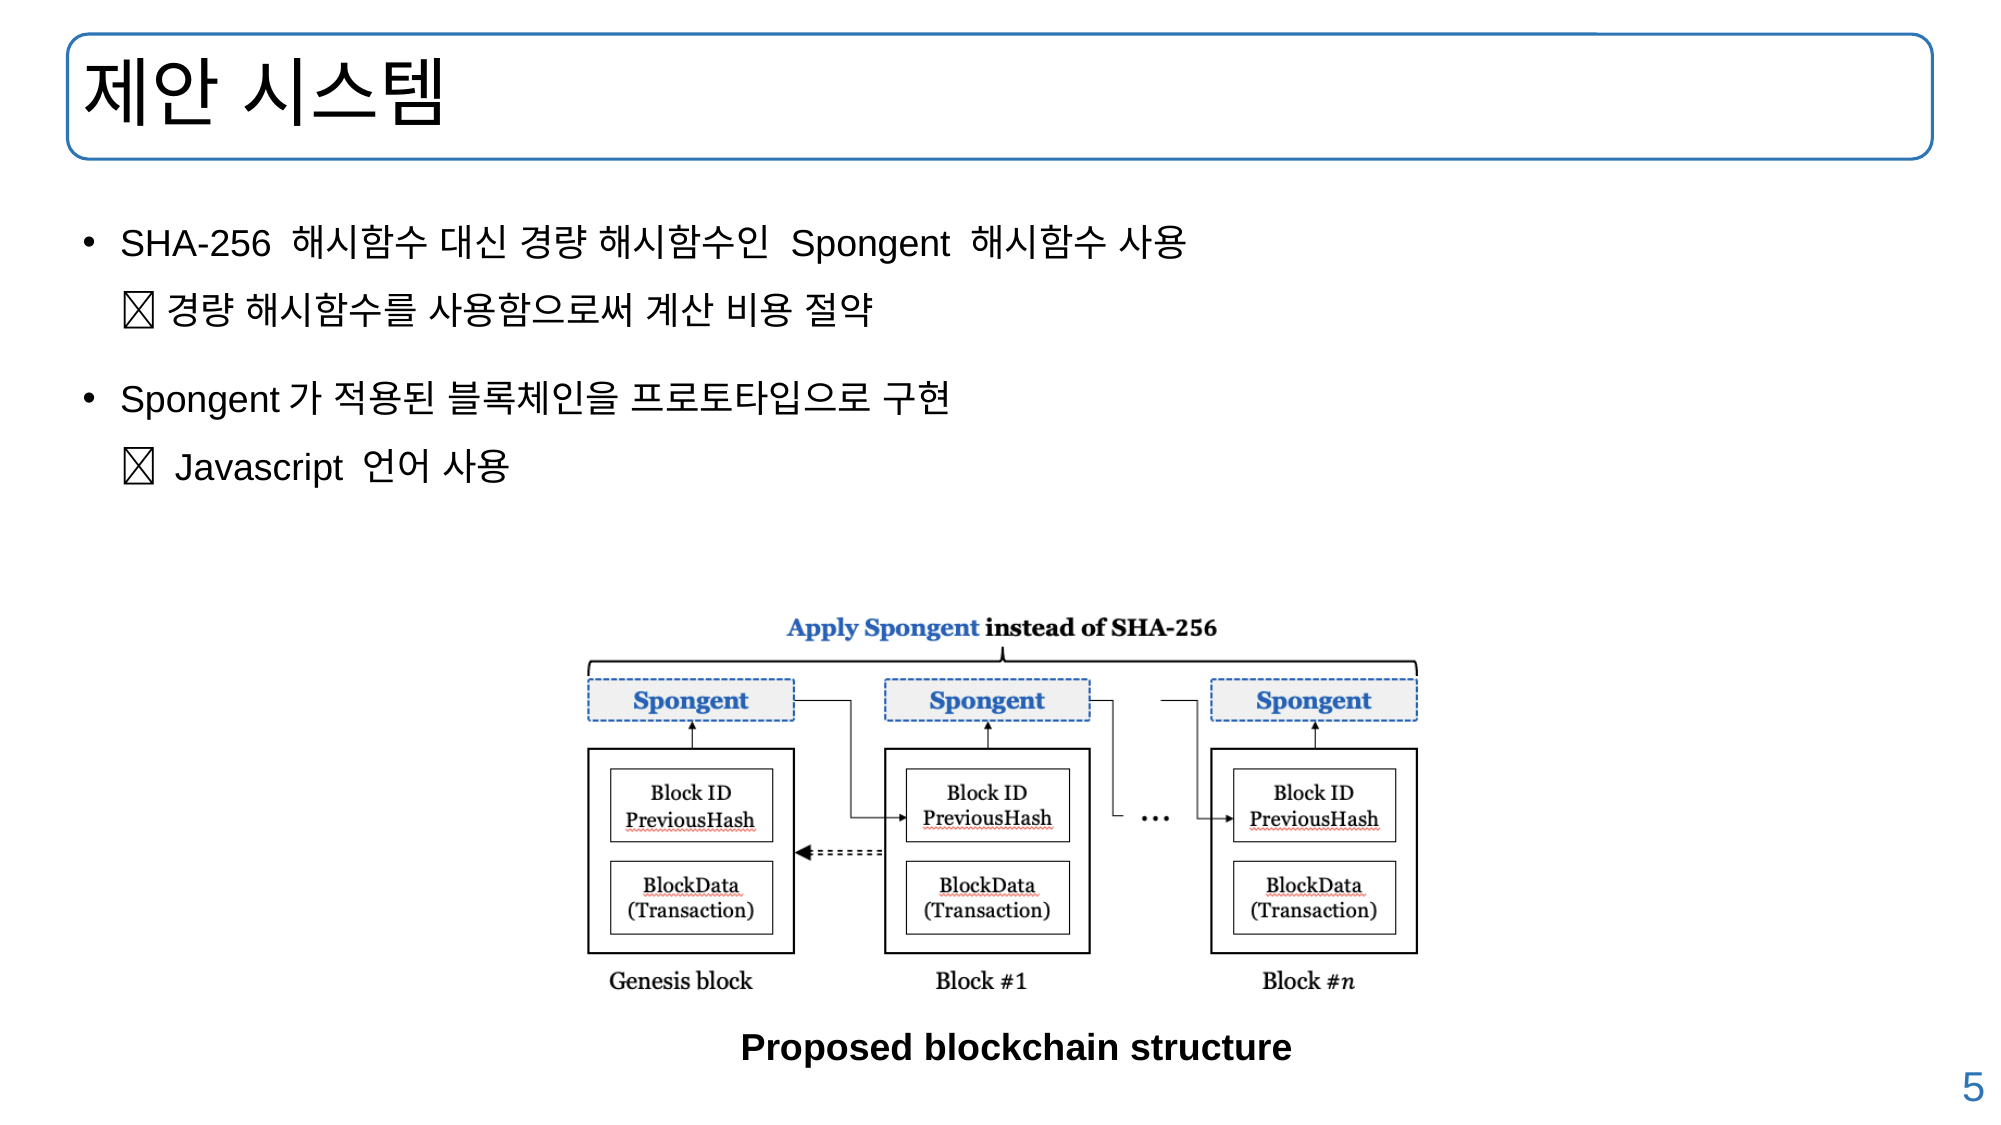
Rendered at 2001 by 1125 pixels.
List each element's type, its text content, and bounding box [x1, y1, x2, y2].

text_box Proposed blockchain structure [725, 1015, 1308, 1076]
list SHA-256 해시함수 대신 경량 해시함수인 Spongent 해시함수 사용  경량 해시함수를 사용함으로써 계산 비용 절약 Spongent가 적용된 블록체인을 프로토타입으로 구현  Javascript 언어 사용 [67, 189, 1933, 1019]
title 제안 시스템 [67, 34, 1933, 160]
picture [570, 600, 1430, 1001]
